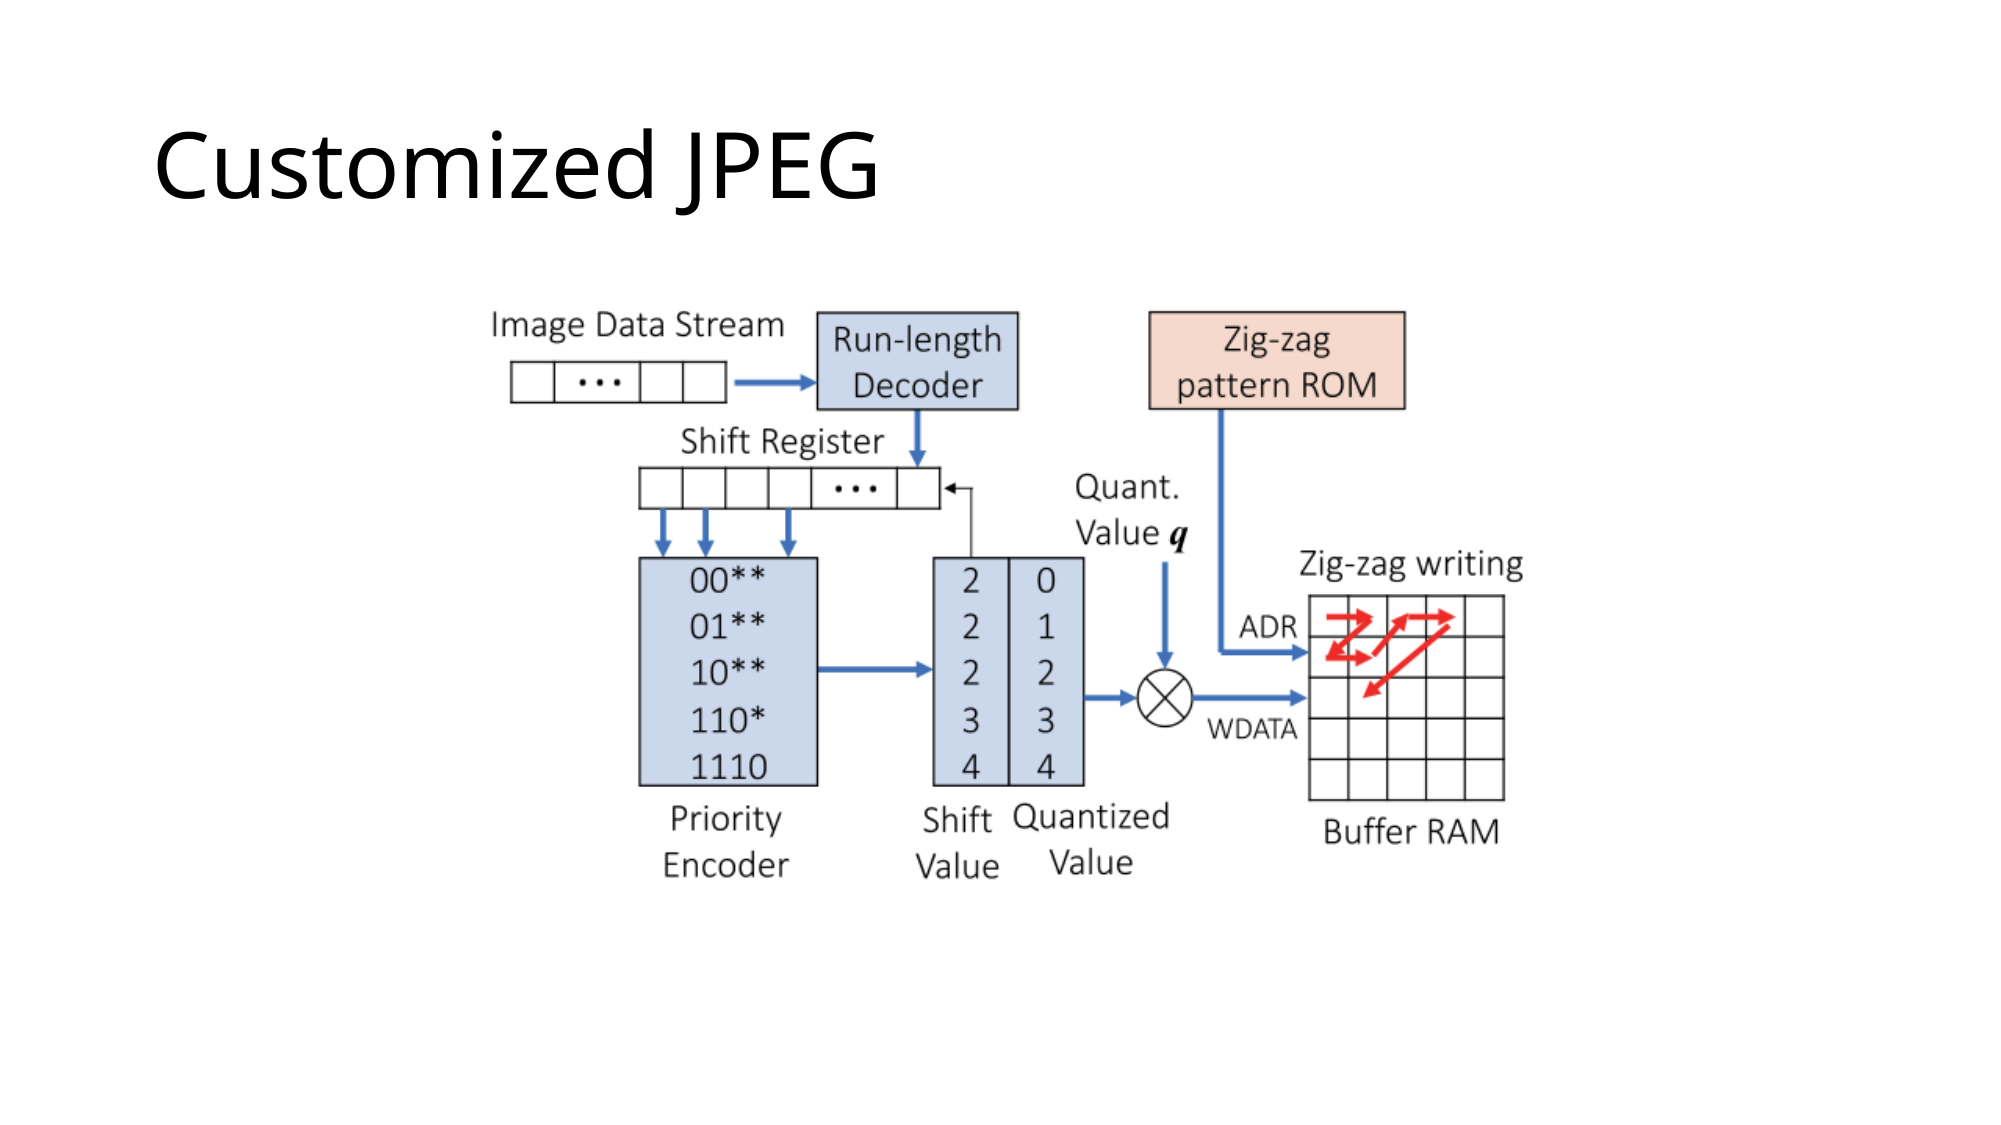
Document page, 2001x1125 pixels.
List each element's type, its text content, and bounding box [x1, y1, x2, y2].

picture [468, 288, 1532, 909]
title Customized JPEG [137, 59, 1863, 278]
